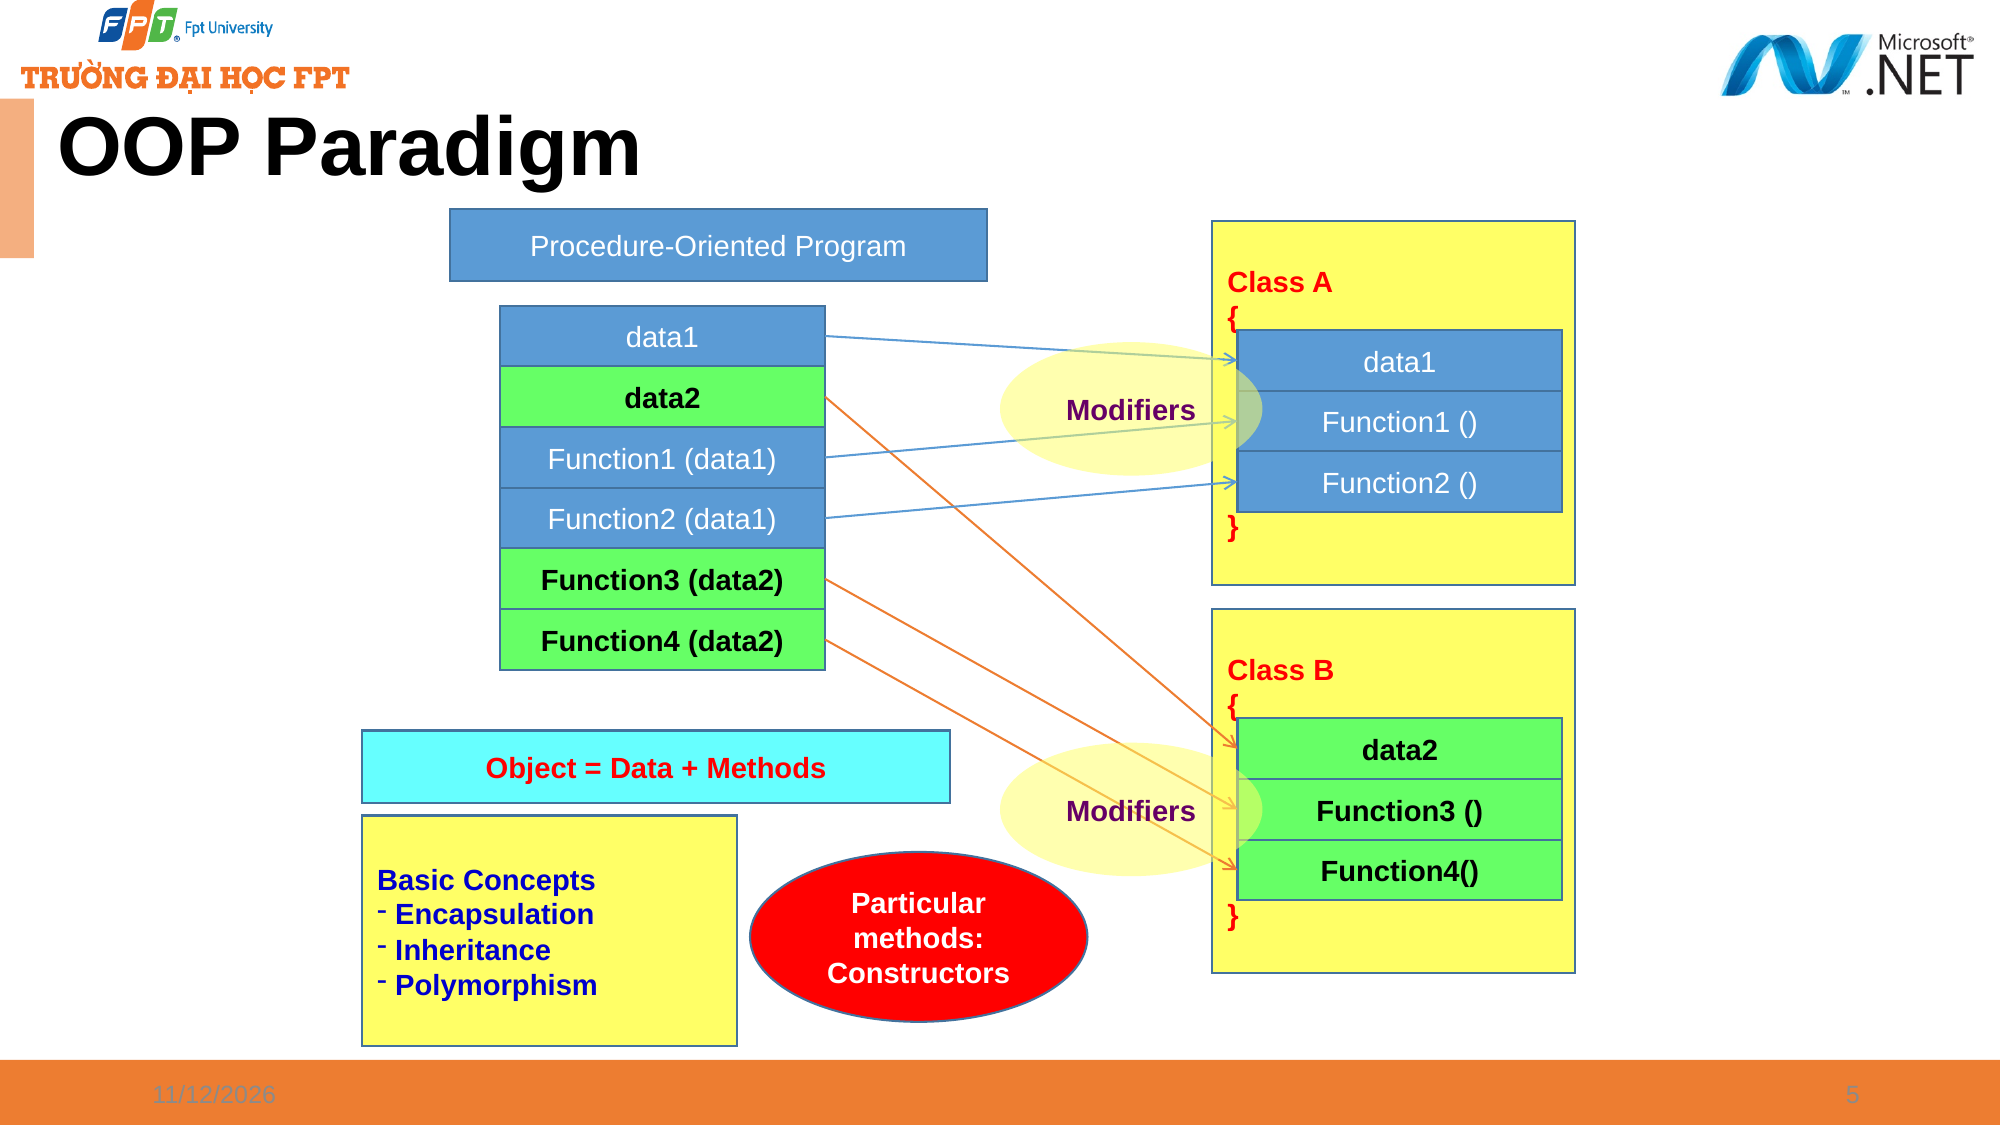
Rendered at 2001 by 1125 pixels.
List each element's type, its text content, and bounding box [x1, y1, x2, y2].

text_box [362, 208, 1575, 1047]
text_box OOP Paradigm [42, 96, 666, 200]
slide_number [137, 1063, 588, 1123]
slide_number 5 [1424, 1063, 1875, 1123]
picture [1685, 0, 2001, 129]
